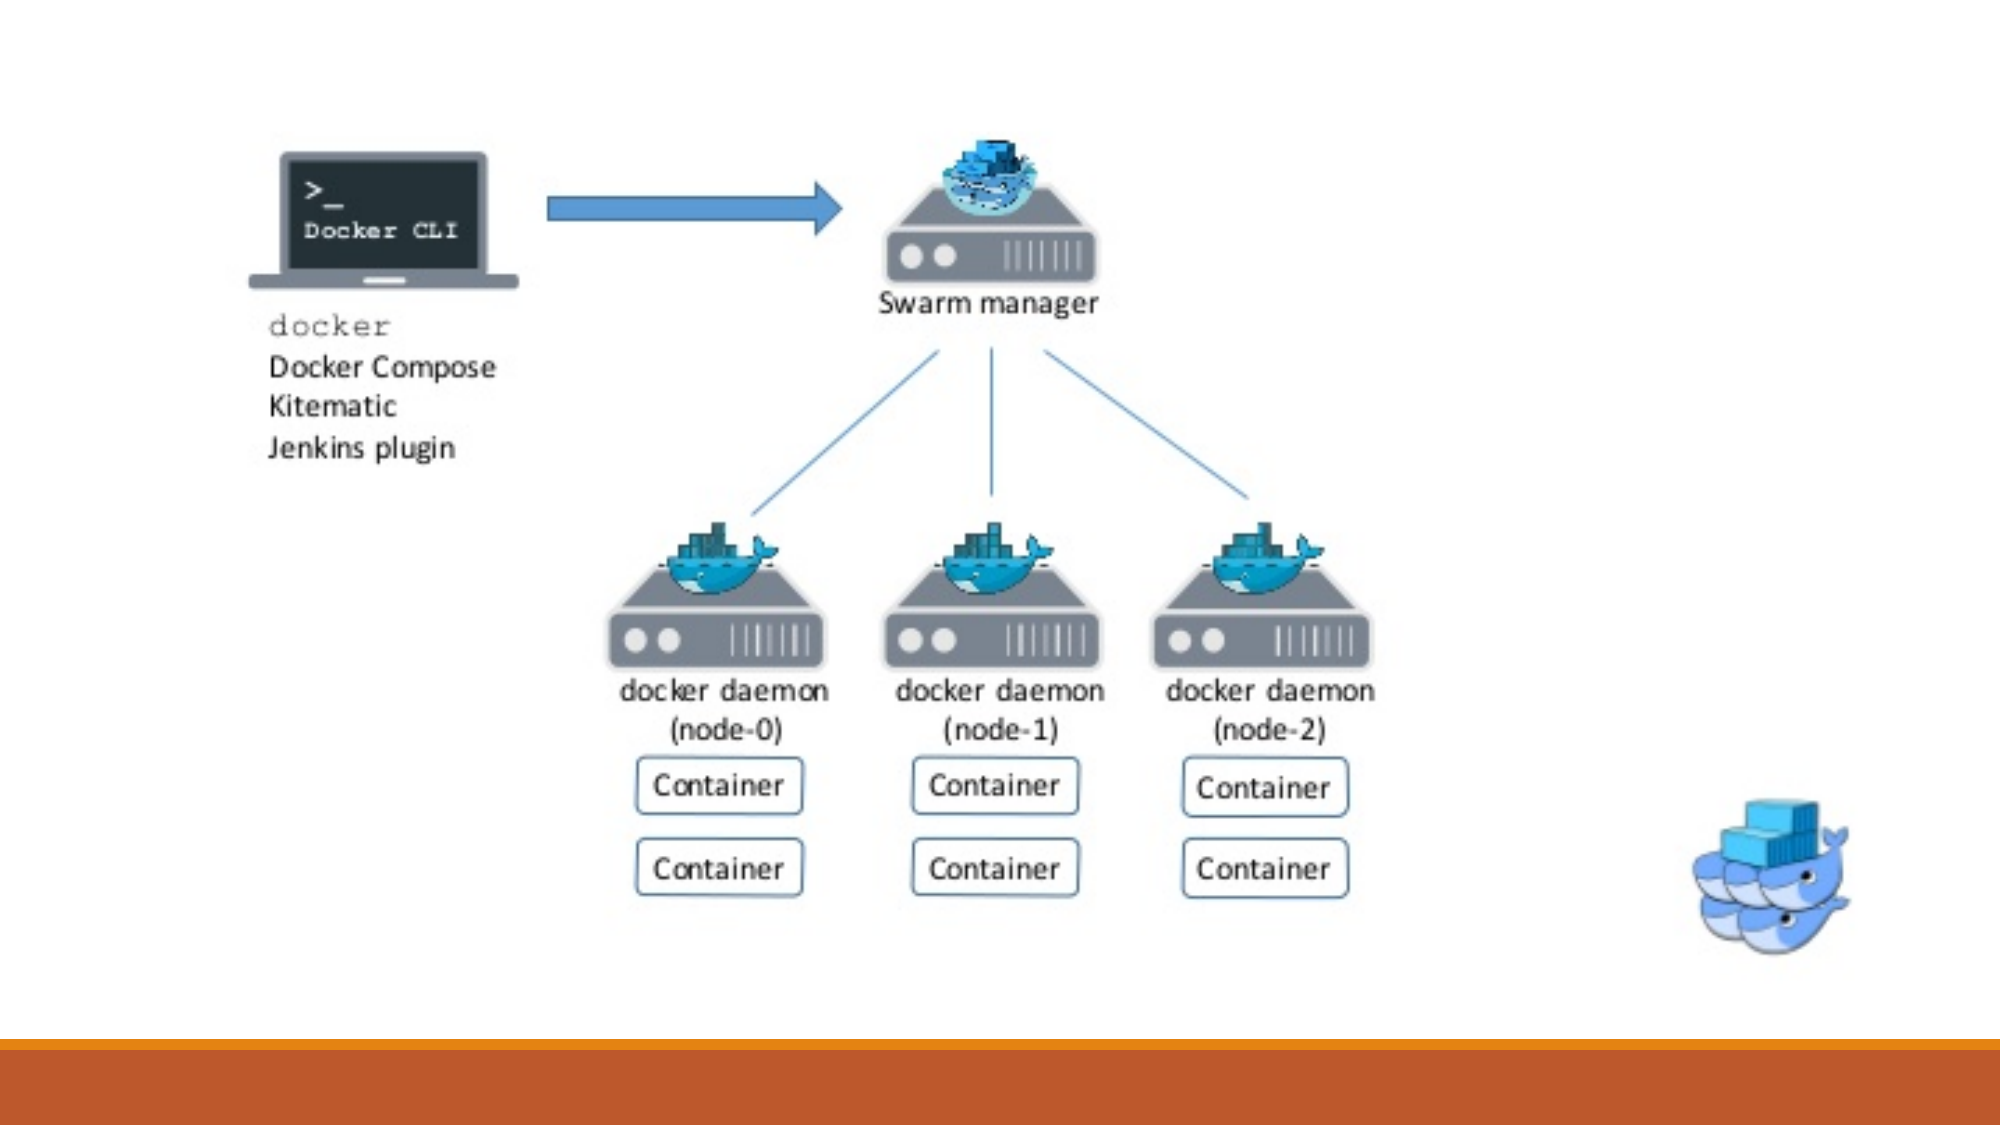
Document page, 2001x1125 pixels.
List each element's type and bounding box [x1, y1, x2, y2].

list [116, 0, 1894, 1000]
